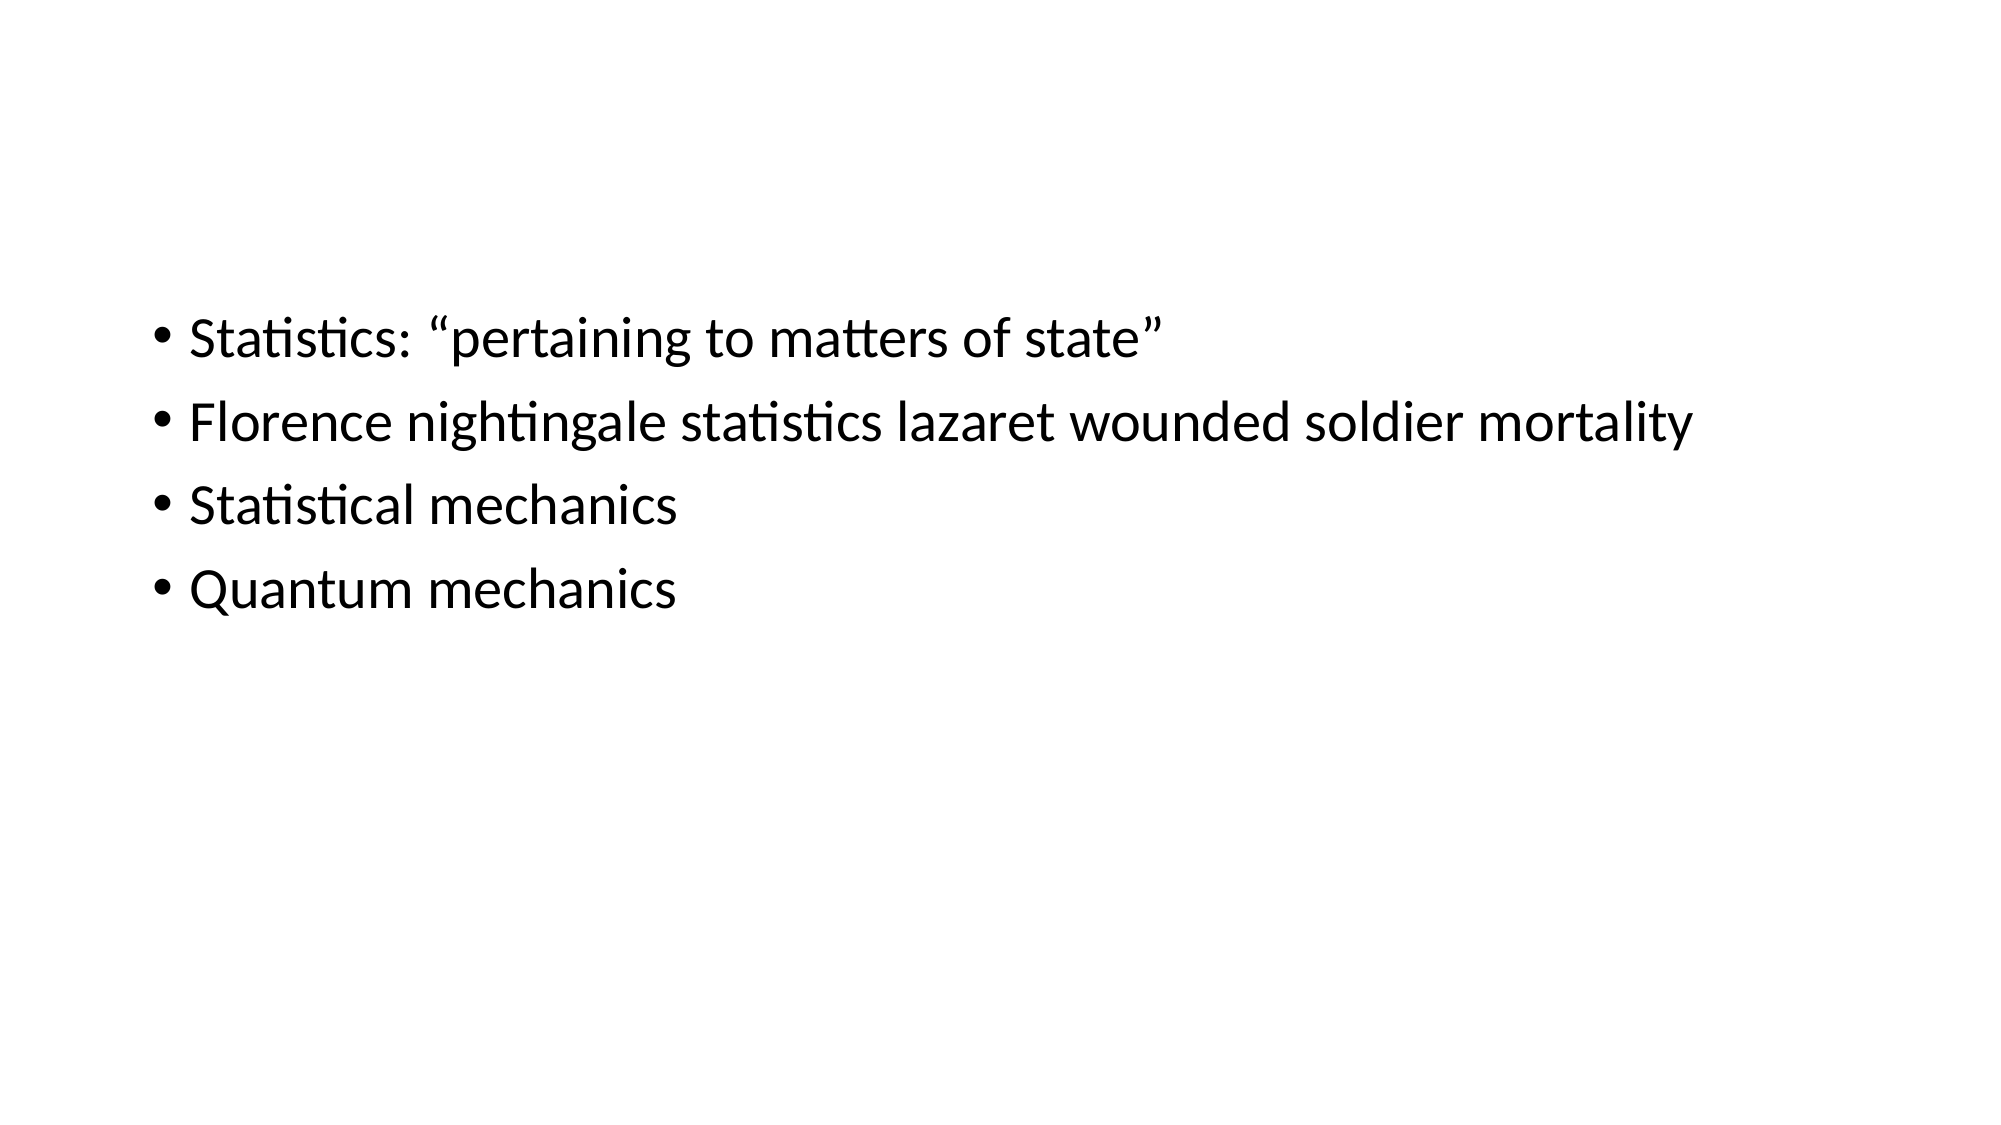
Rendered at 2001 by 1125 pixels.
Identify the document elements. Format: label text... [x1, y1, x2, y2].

list Statistics: “pertaining to matters of state” Florence nightingale statistics lazaret wounded soldier mortality Statistical mechanics Quantum mechanics [137, 299, 1863, 1014]
